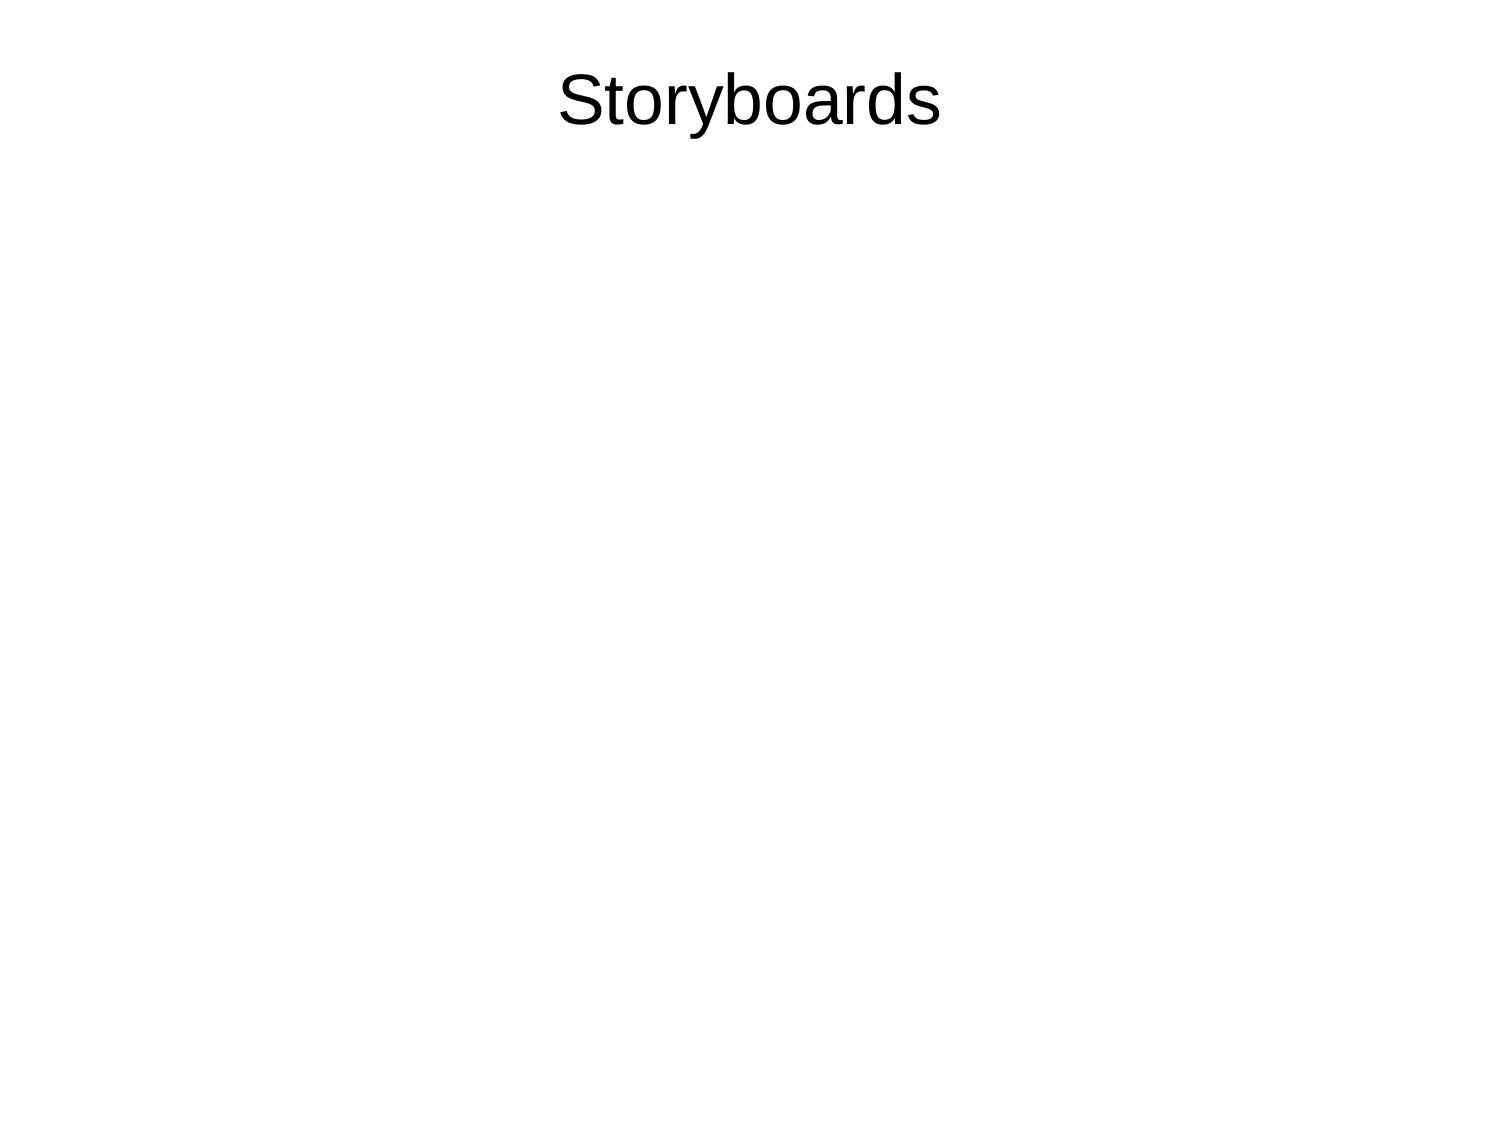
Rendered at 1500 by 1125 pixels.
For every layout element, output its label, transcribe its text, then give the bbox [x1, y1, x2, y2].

title Storyboards [75, 45, 1425, 233]
